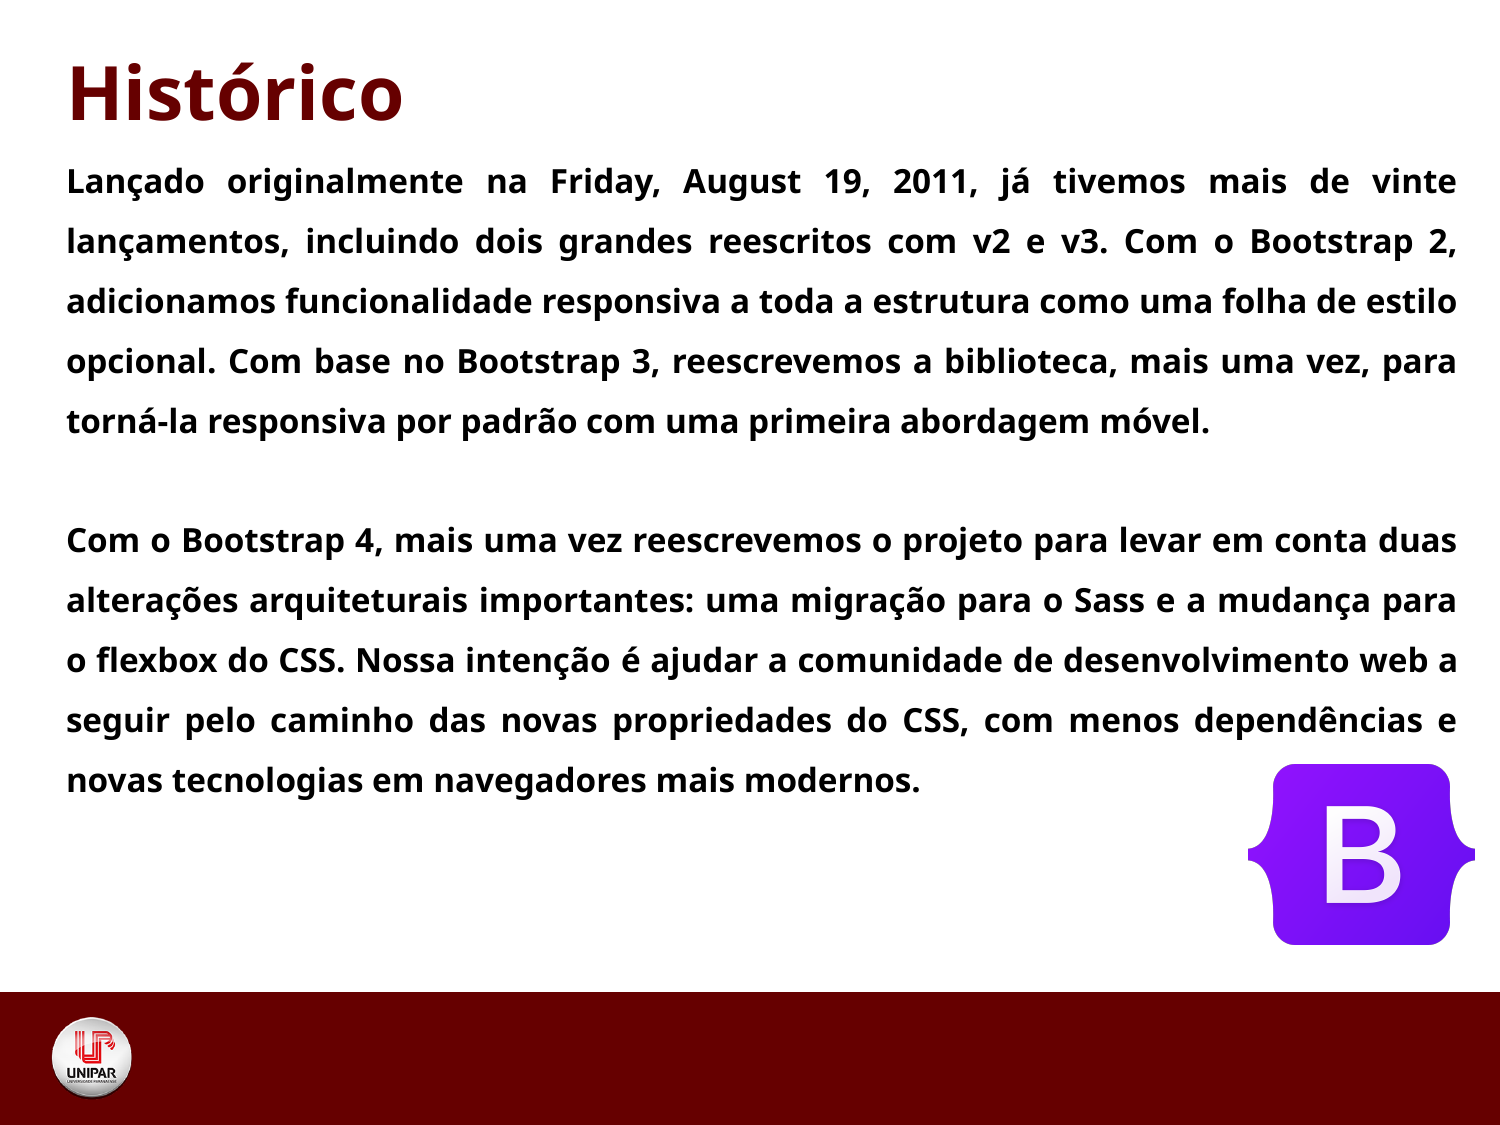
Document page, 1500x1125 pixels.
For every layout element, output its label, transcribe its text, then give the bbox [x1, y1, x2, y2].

picture [50, 1017, 132, 1100]
text_box [0, 992, 1500, 1125]
picture [1248, 764, 1475, 945]
title Histórico [51, 0, 1449, 136]
subtitle Lançado originalmente na Friday, August 19, 2011, já tivemos mais de vinte lançamentos, incluindo dois grandes reescritos com v2 e v3. Com o Bootstrap 2, adicionamos funcionalidade responsiva a toda a estrutura como uma folha de estilo opcional. Com base no Bootstrap 3, reescrevemos a biblioteca, mais uma vez, para torná-la responsiva por padrão com uma primeira abordagem móvel. Com o Bootstrap 4, mais uma vez reescrevemos o projeto para levar em conta duas alterações arquiteturais importantes: uma migração para o Sass e a mudança para o flexbox do CSS. Nossa intenção é ajudar a comunidade de desenvolvimento web a seguir pelo caminho das novas propriedades do CSS, com menos dependências e novas tecnologias em navegadores mais modernos. [51, 136, 1475, 803]
